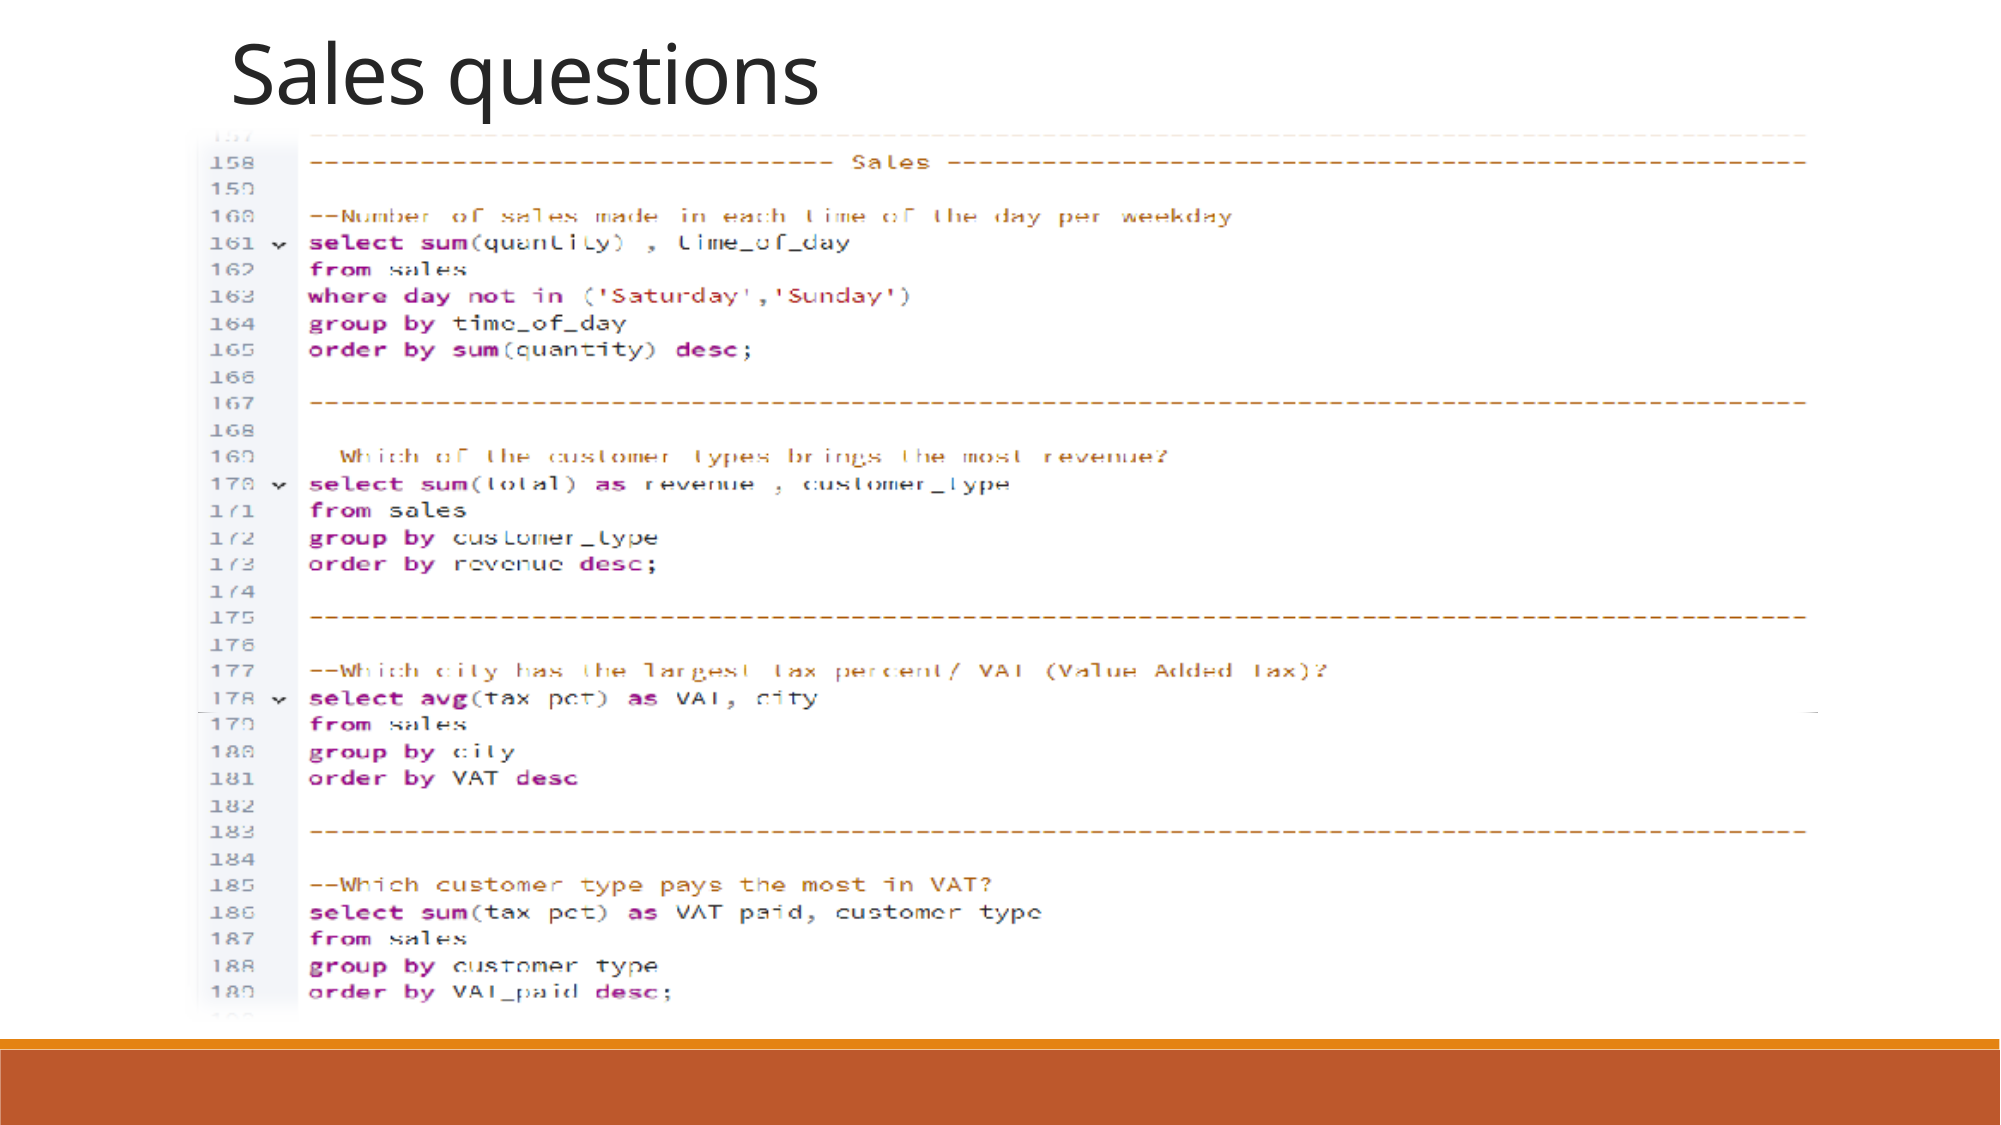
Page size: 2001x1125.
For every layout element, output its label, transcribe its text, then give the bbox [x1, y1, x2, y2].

picture [185, 128, 1833, 1023]
title Sales questions [215, 0, 1765, 126]
